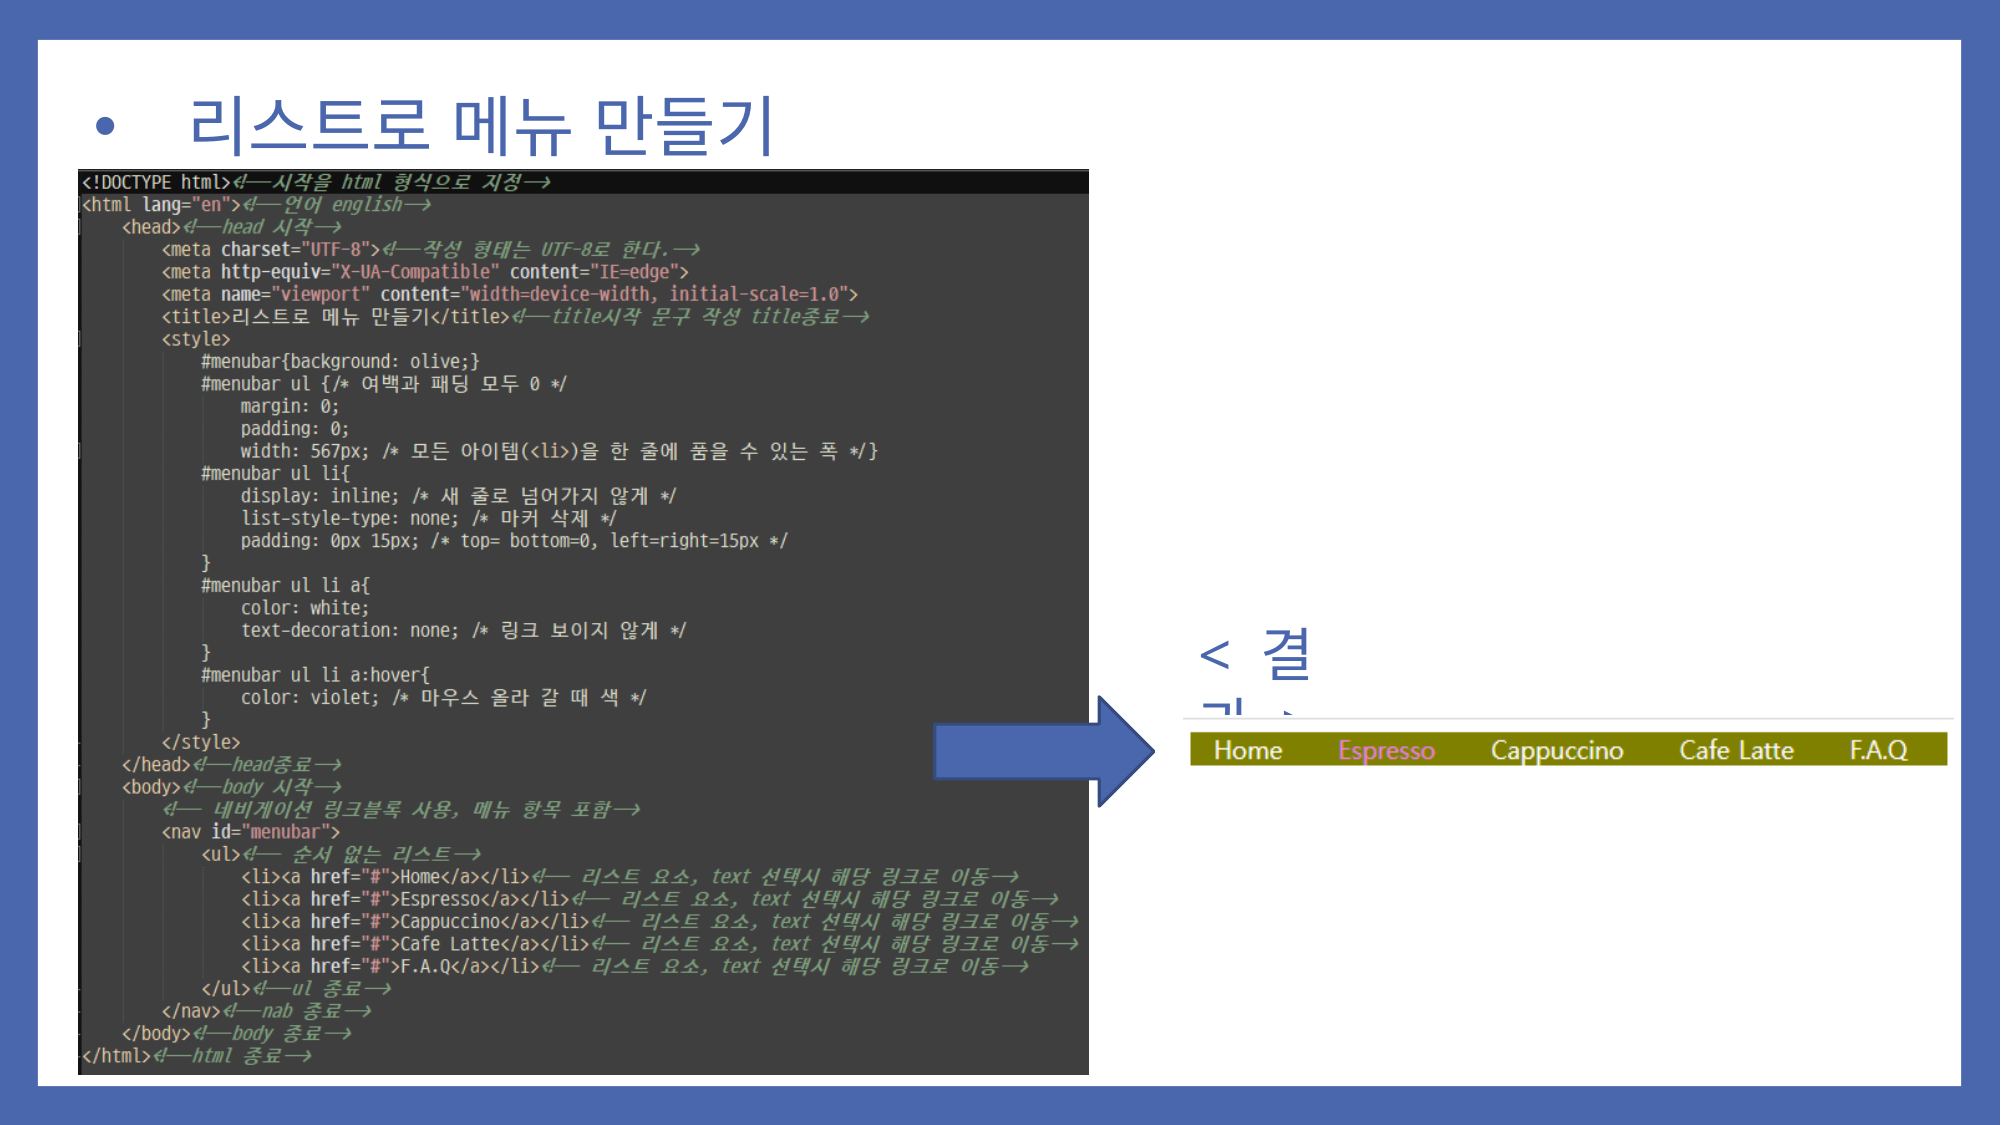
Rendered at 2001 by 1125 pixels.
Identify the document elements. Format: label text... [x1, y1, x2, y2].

picture [1183, 715, 1955, 807]
text_box < 결과 > [1183, 610, 1420, 714]
title 리스트로 메뉴 만들기 [78, 90, 1699, 170]
picture [78, 169, 1089, 1075]
text_box [1094, 695, 1155, 808]
